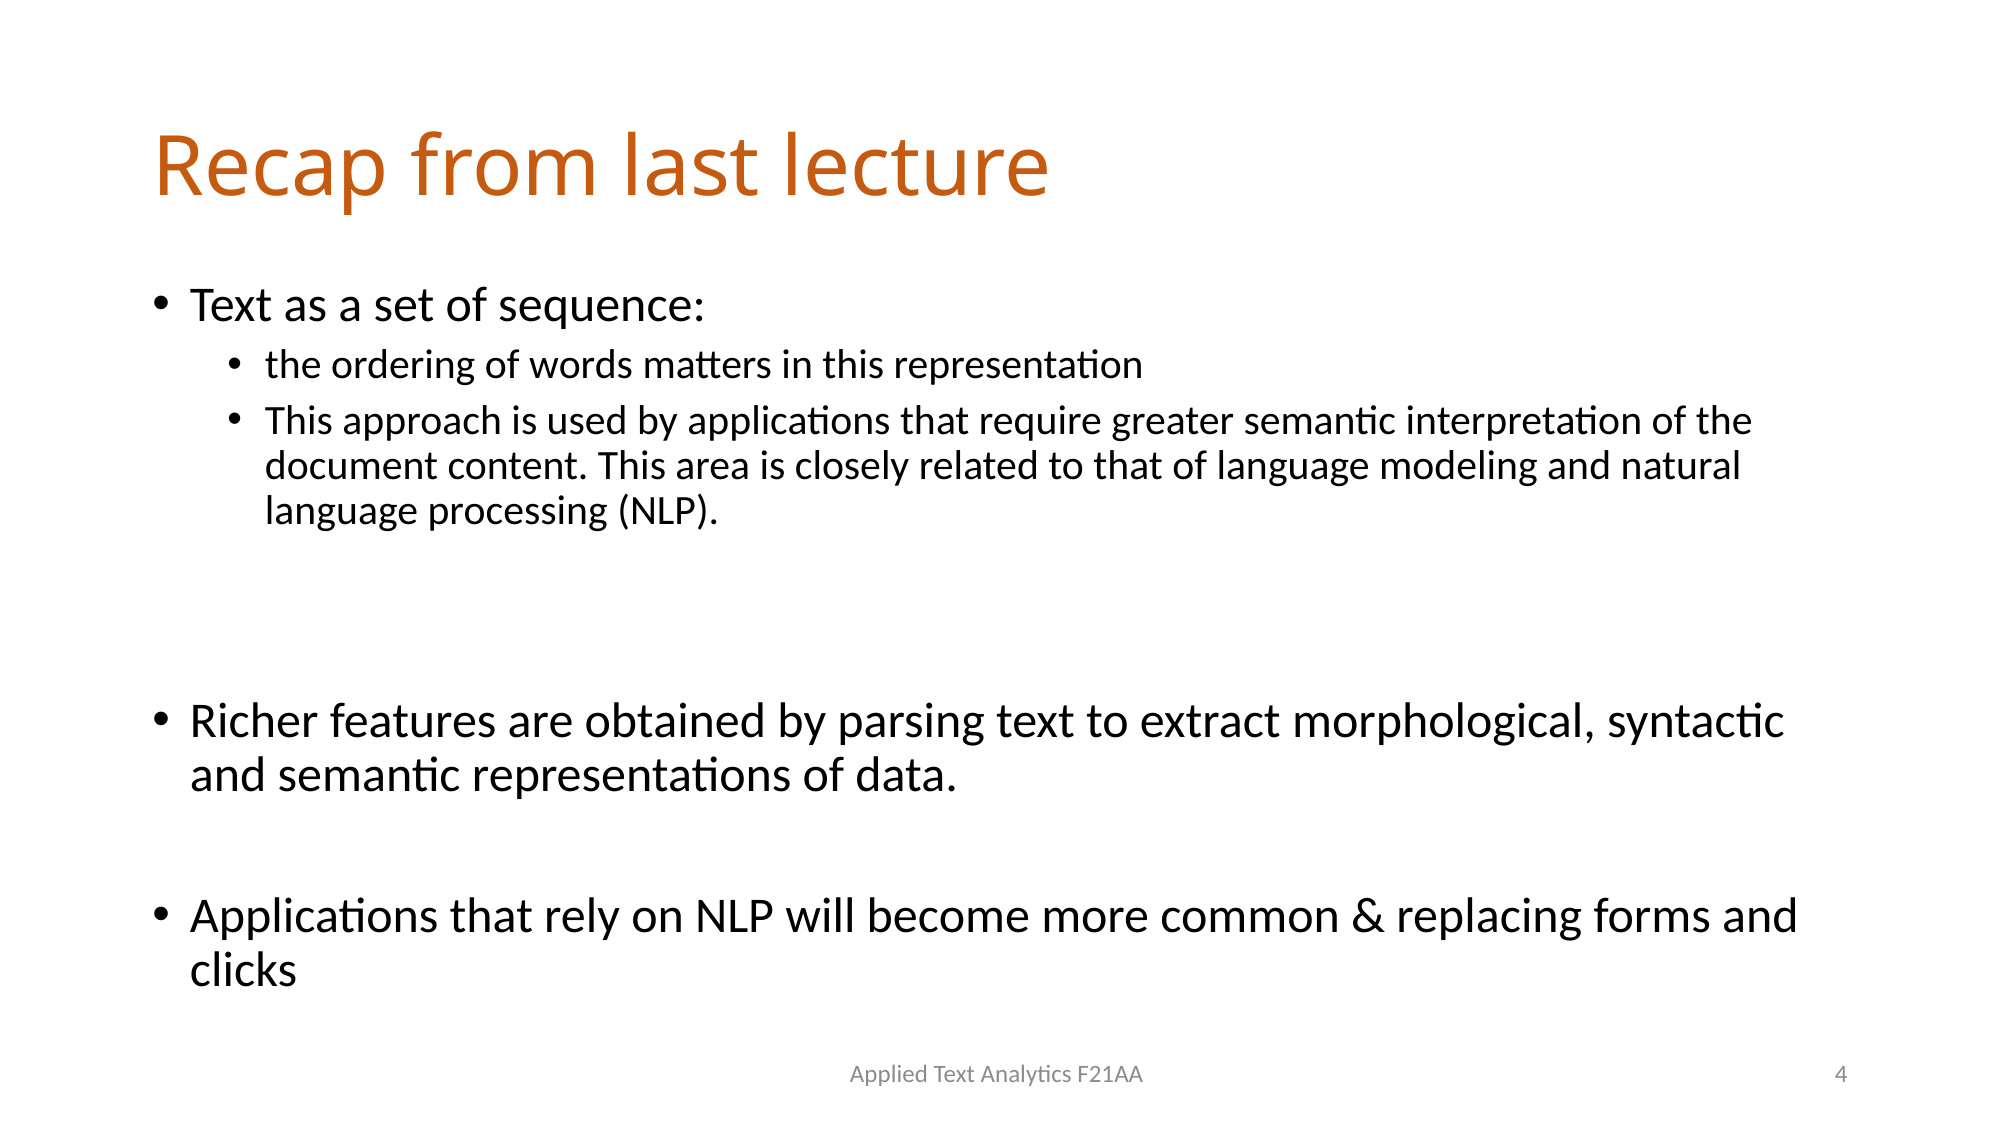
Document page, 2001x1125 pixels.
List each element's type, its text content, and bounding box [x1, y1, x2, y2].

list Text as a set of sequence: the ordering of words matters in this representation This approach is used by applications that require greater semantic interpretation of the document content. This area is closely related to that of language modeling and natural language processing (NLP). Richer features are obtained by parsing text to extract morphological, syntactic and semantic representations of data. Applications that rely on NLP will become more common & replacing forms and clicks [137, 200, 1863, 1014]
footer Applied Text Analytics F21AA [662, 1042, 1338, 1103]
title Recap from last lecture [137, 59, 1863, 200]
slide_number 4 [1412, 1042, 1863, 1103]
